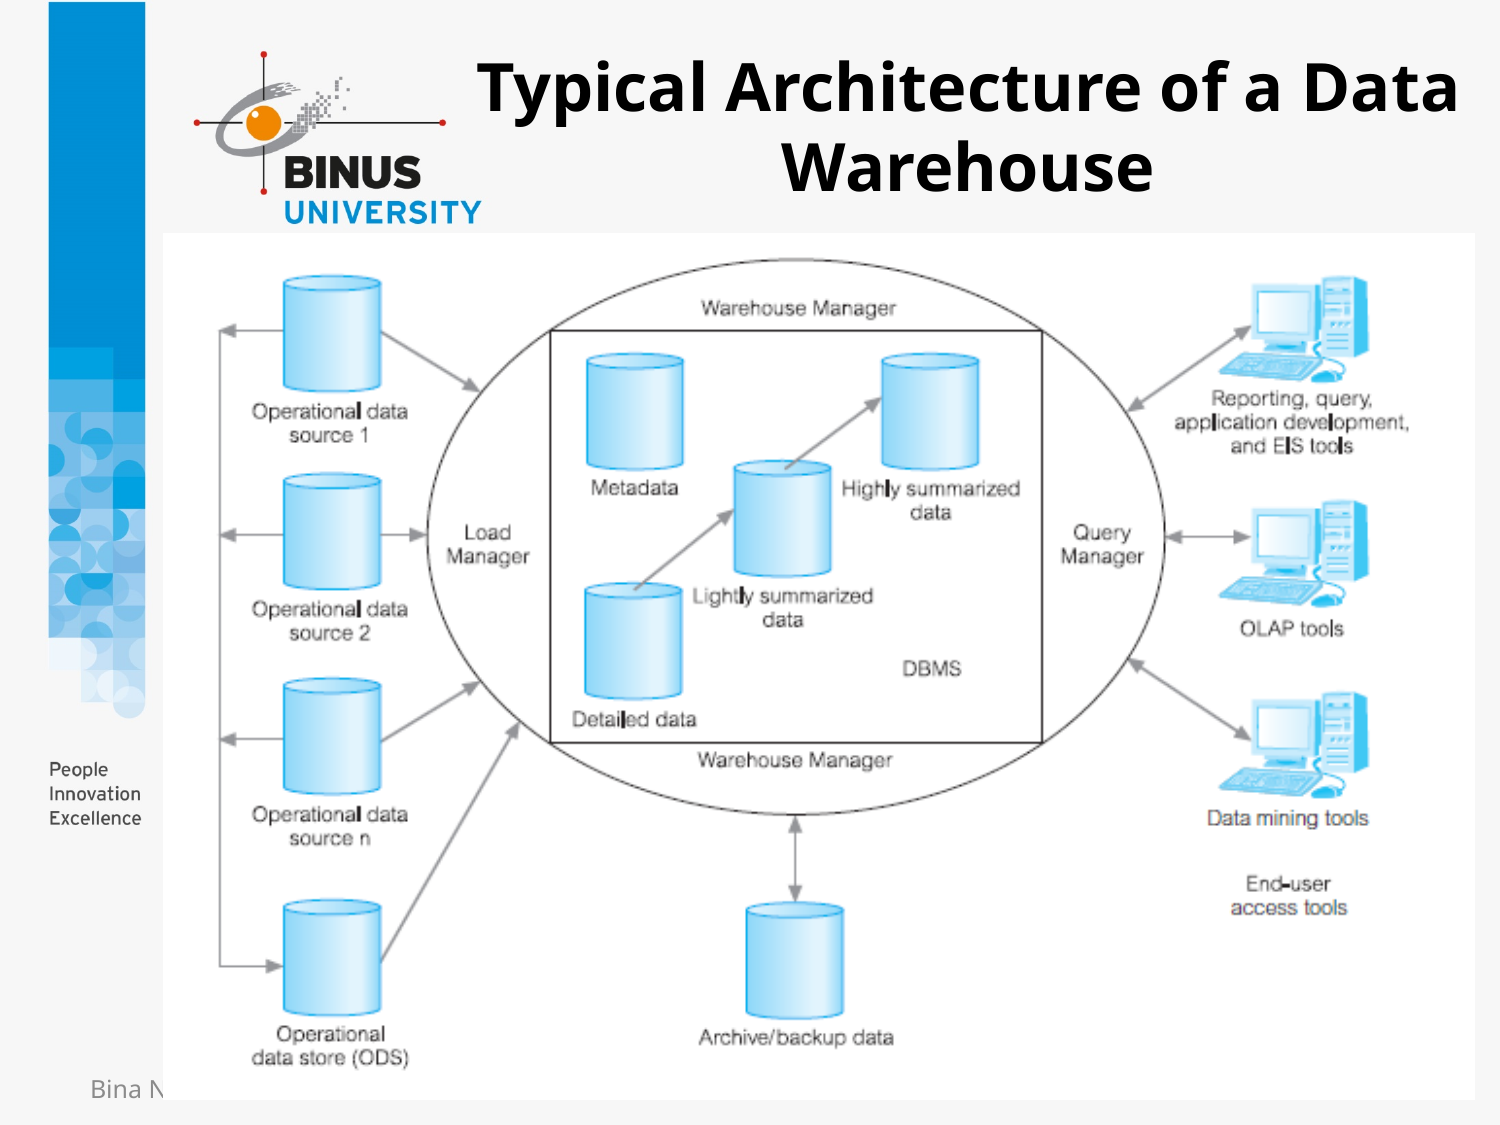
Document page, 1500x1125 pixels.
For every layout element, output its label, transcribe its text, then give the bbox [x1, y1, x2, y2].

slide_number Bina Nusantara [75, 1058, 425, 1119]
text_box Typical Architecture of a Data Warehouse [449, 37, 1488, 138]
picture [0, 0, 1500, 1101]
